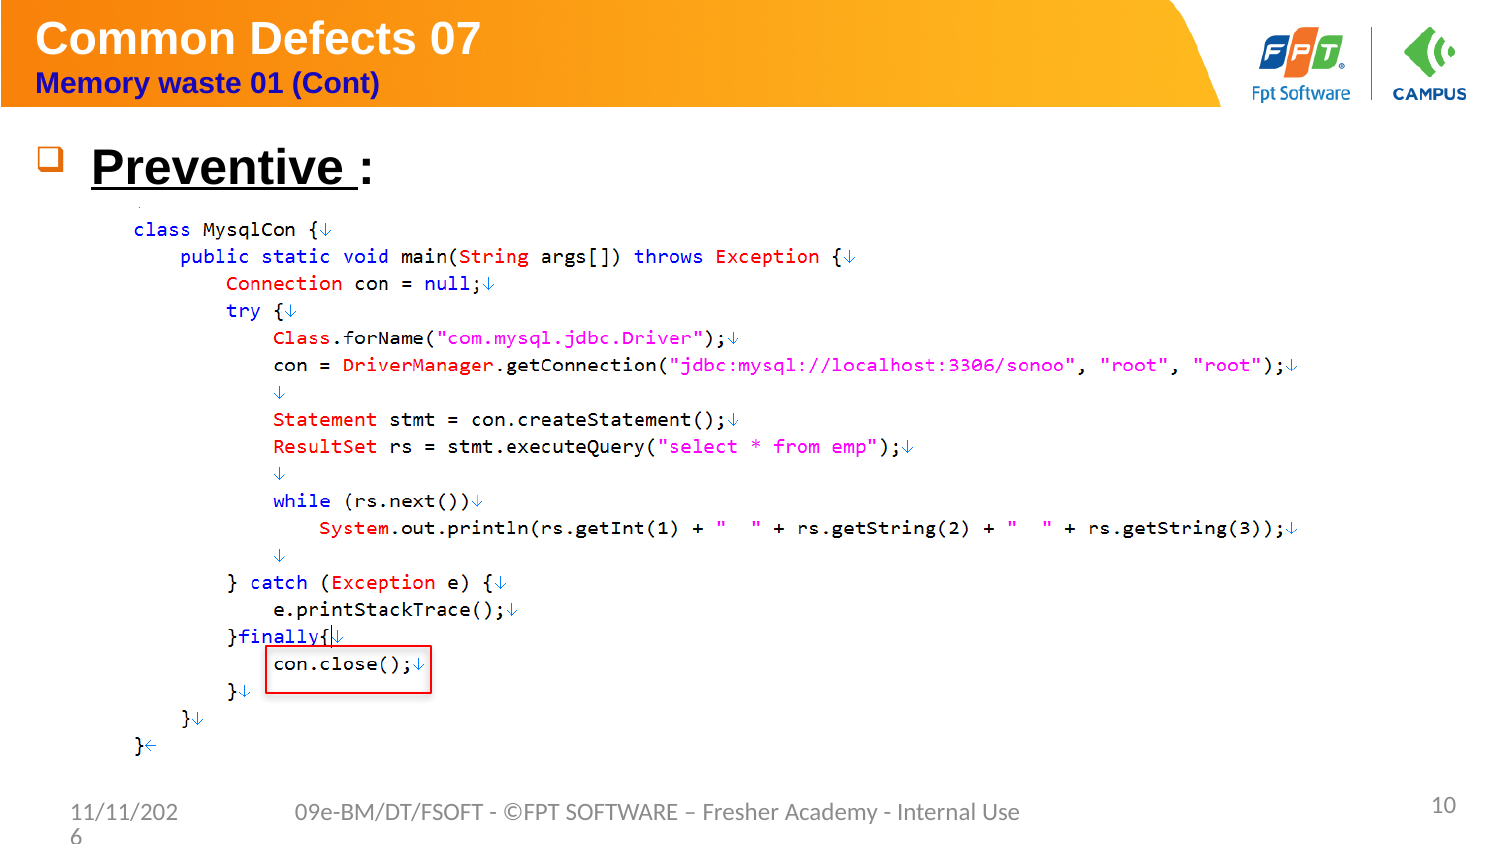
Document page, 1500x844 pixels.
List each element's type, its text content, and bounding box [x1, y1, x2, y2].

text_box 10 [1121, 781, 1472, 827]
picture [1, 0, 1499, 844]
list Preventive : [20, 126, 1475, 762]
text_box 09e-BM/DT/FSOFT - ©FPT SOFTWARE – Fresher Academy - Internal Use [280, 787, 1058, 836]
title Common Defects 07 Memory waste 01 (Cont) [20, 0, 1198, 108]
text_box 6/8/2020 [4, 787, 198, 836]
